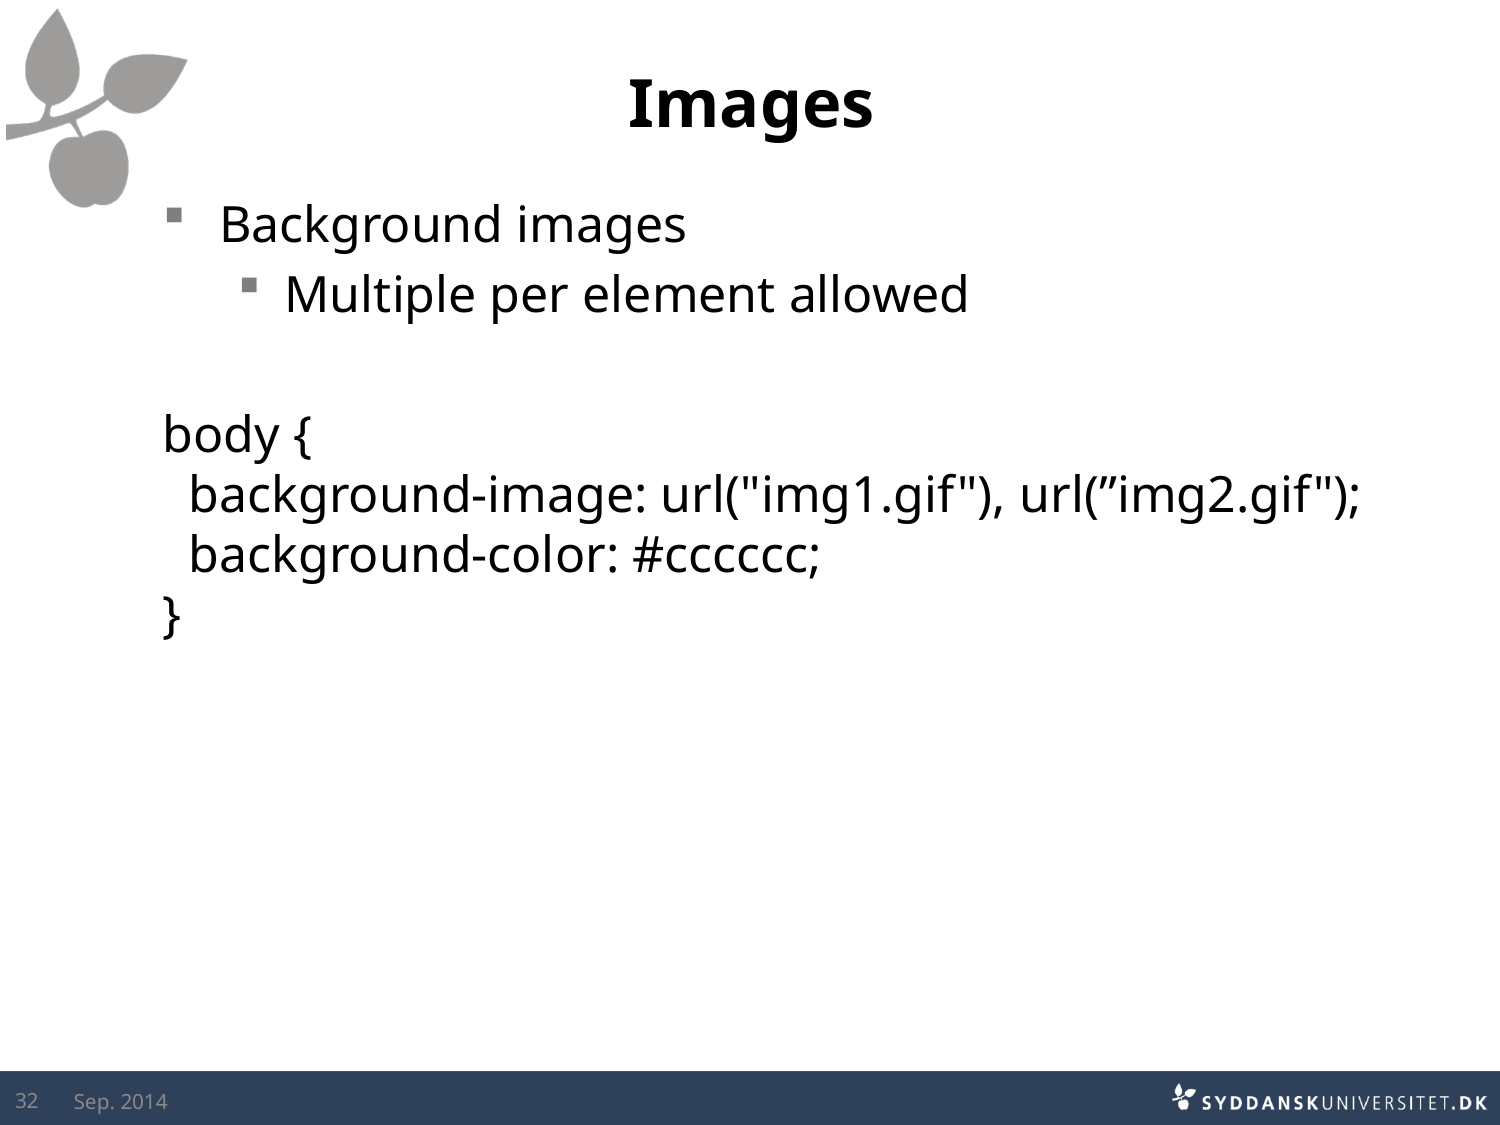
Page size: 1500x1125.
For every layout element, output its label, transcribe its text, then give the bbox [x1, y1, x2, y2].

picture [5, 6, 188, 209]
title Images [190, 7, 1427, 195]
slide_number 32 [0, 1078, 71, 1125]
list Background images Multiple per element allowed body { background-image: url("img1.gif"), url(”img2.gif"); background-color: #cccccc; } [147, 184, 1400, 1055]
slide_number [71, 1078, 200, 1125]
picture [0, 1071, 1500, 1125]
